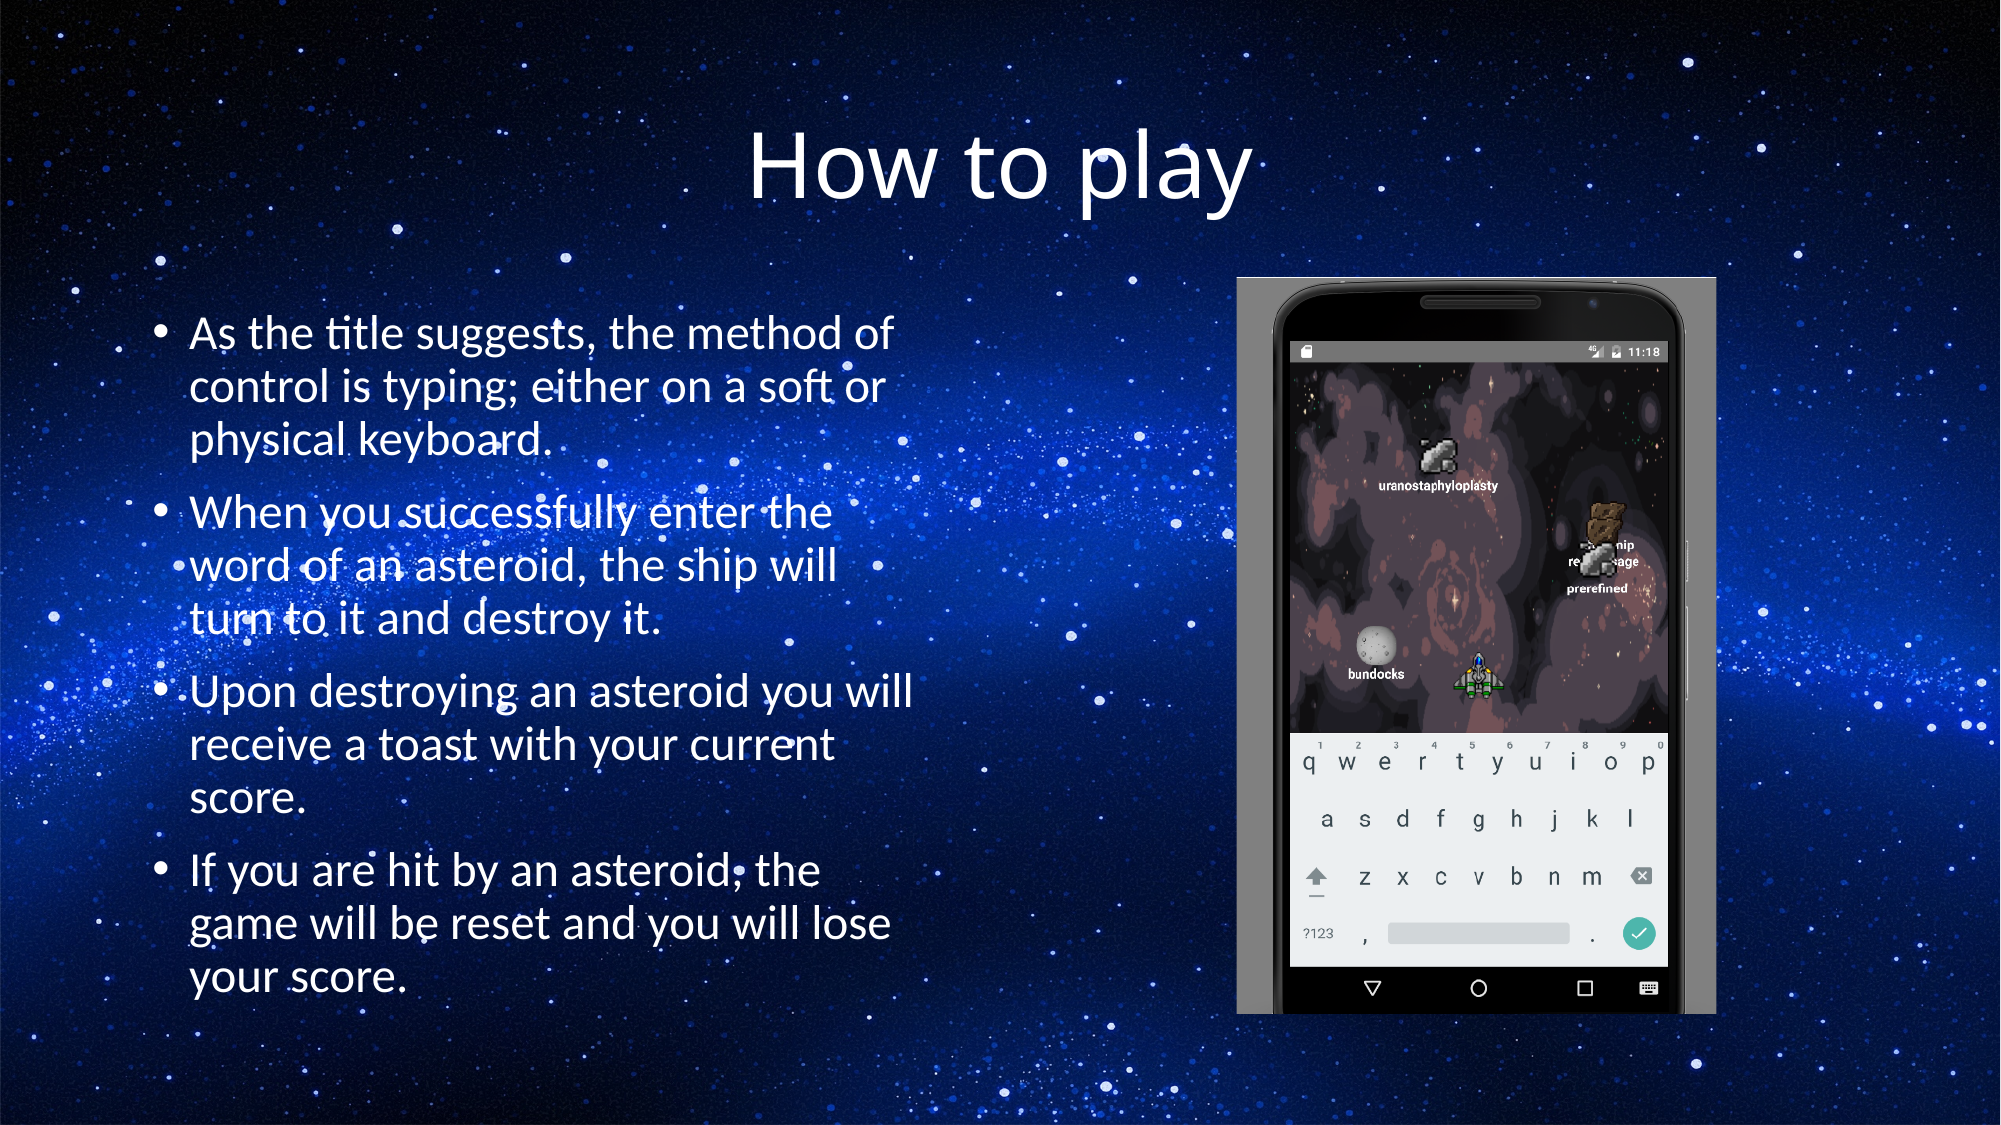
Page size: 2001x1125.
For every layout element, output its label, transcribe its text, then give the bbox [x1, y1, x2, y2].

list As the title suggests, the method of control is typing; either on a soft or physical keyboard. When you successfully enter the word of an asteroid, the ship will turn to it and destroy it. Upon destroying an asteroid you will receive a toast with your current score. If you are hit by an asteroid, the game will be reset and you will lose your score. [137, 299, 940, 1014]
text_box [1236, 277, 1717, 1014]
title How to play [137, 59, 1863, 278]
picture [0, 0, 2001, 1125]
